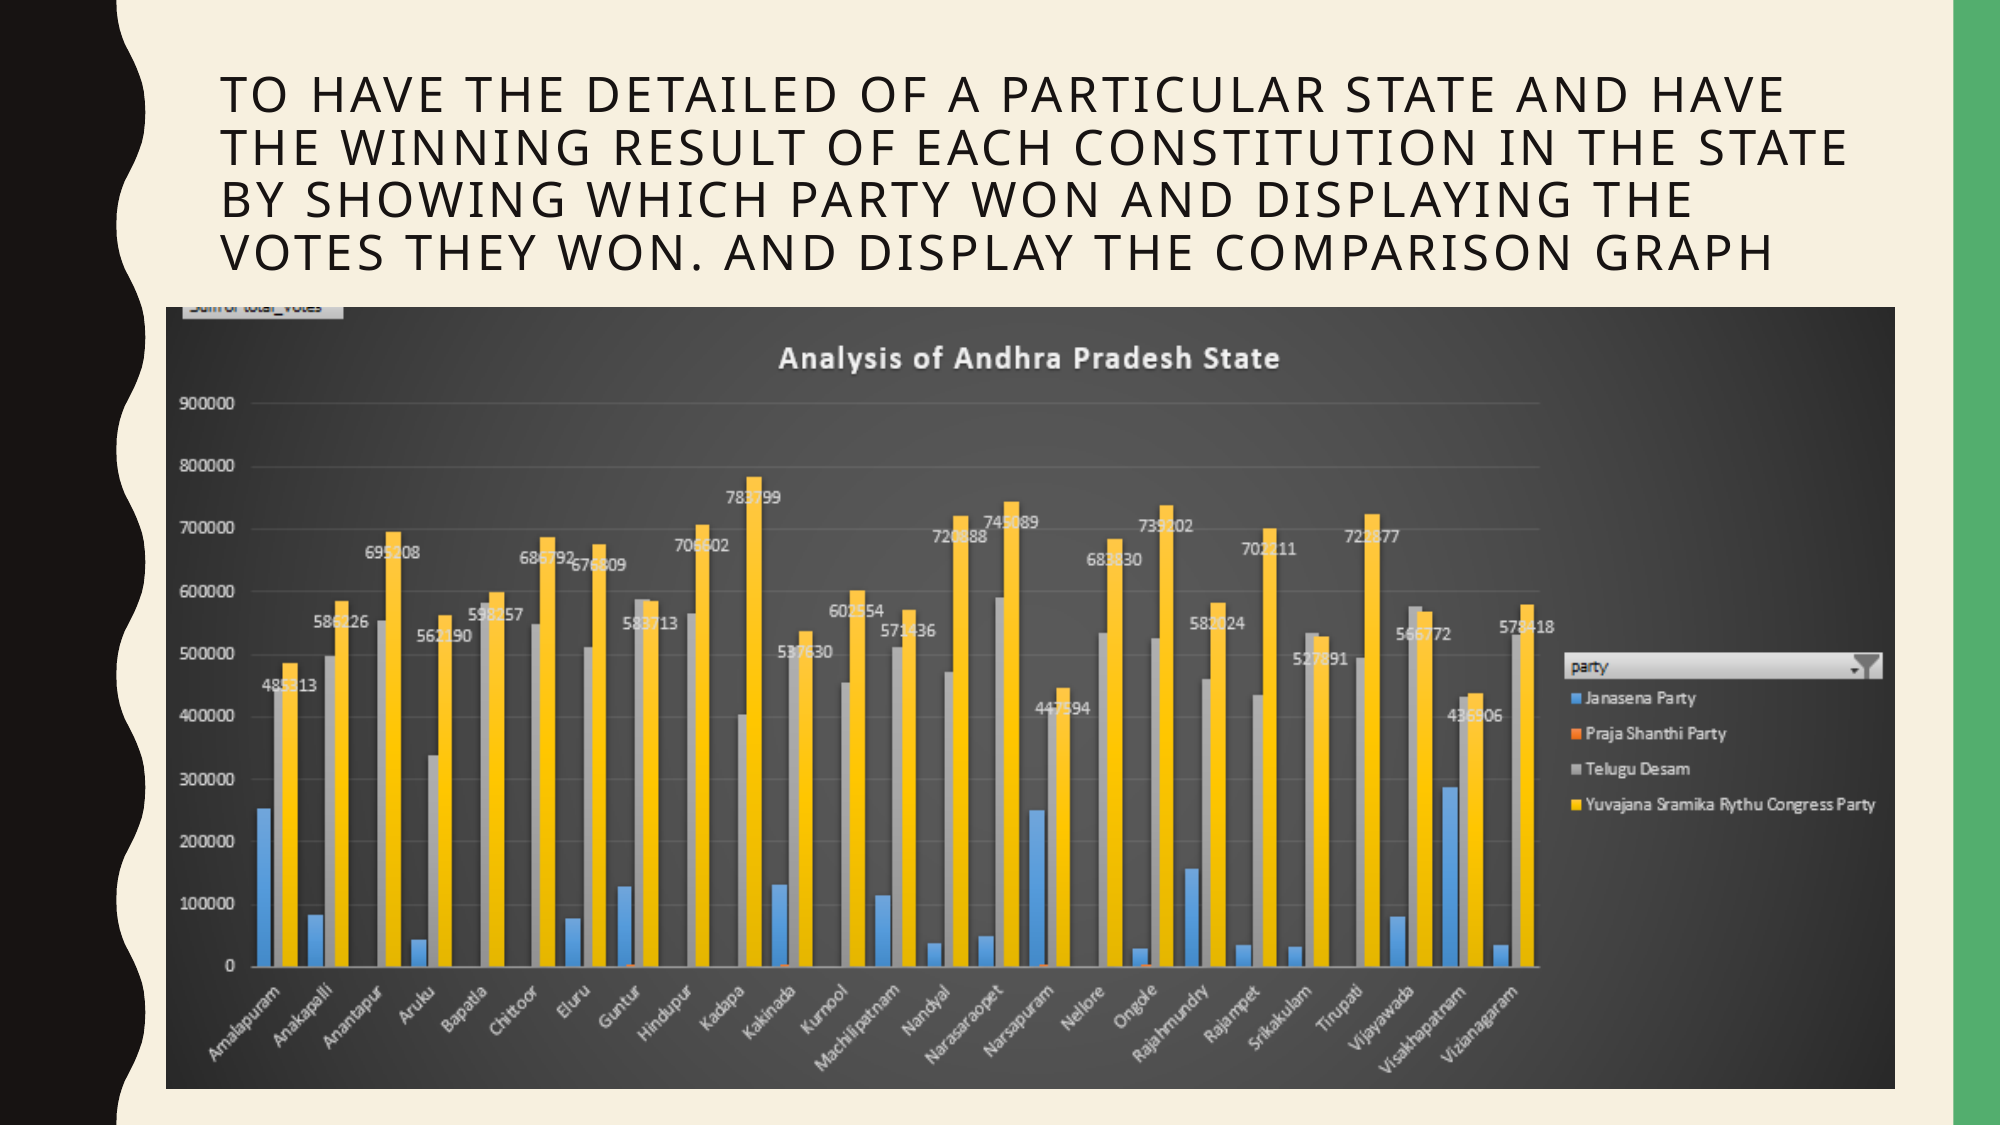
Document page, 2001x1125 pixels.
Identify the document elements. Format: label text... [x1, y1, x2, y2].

title To have the detailed of a particular state and have the winning result of each constitution in the state by showing which party won and displaying the votes they won. And display the comparison graph [205, 62, 1875, 307]
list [166, 307, 1895, 1089]
